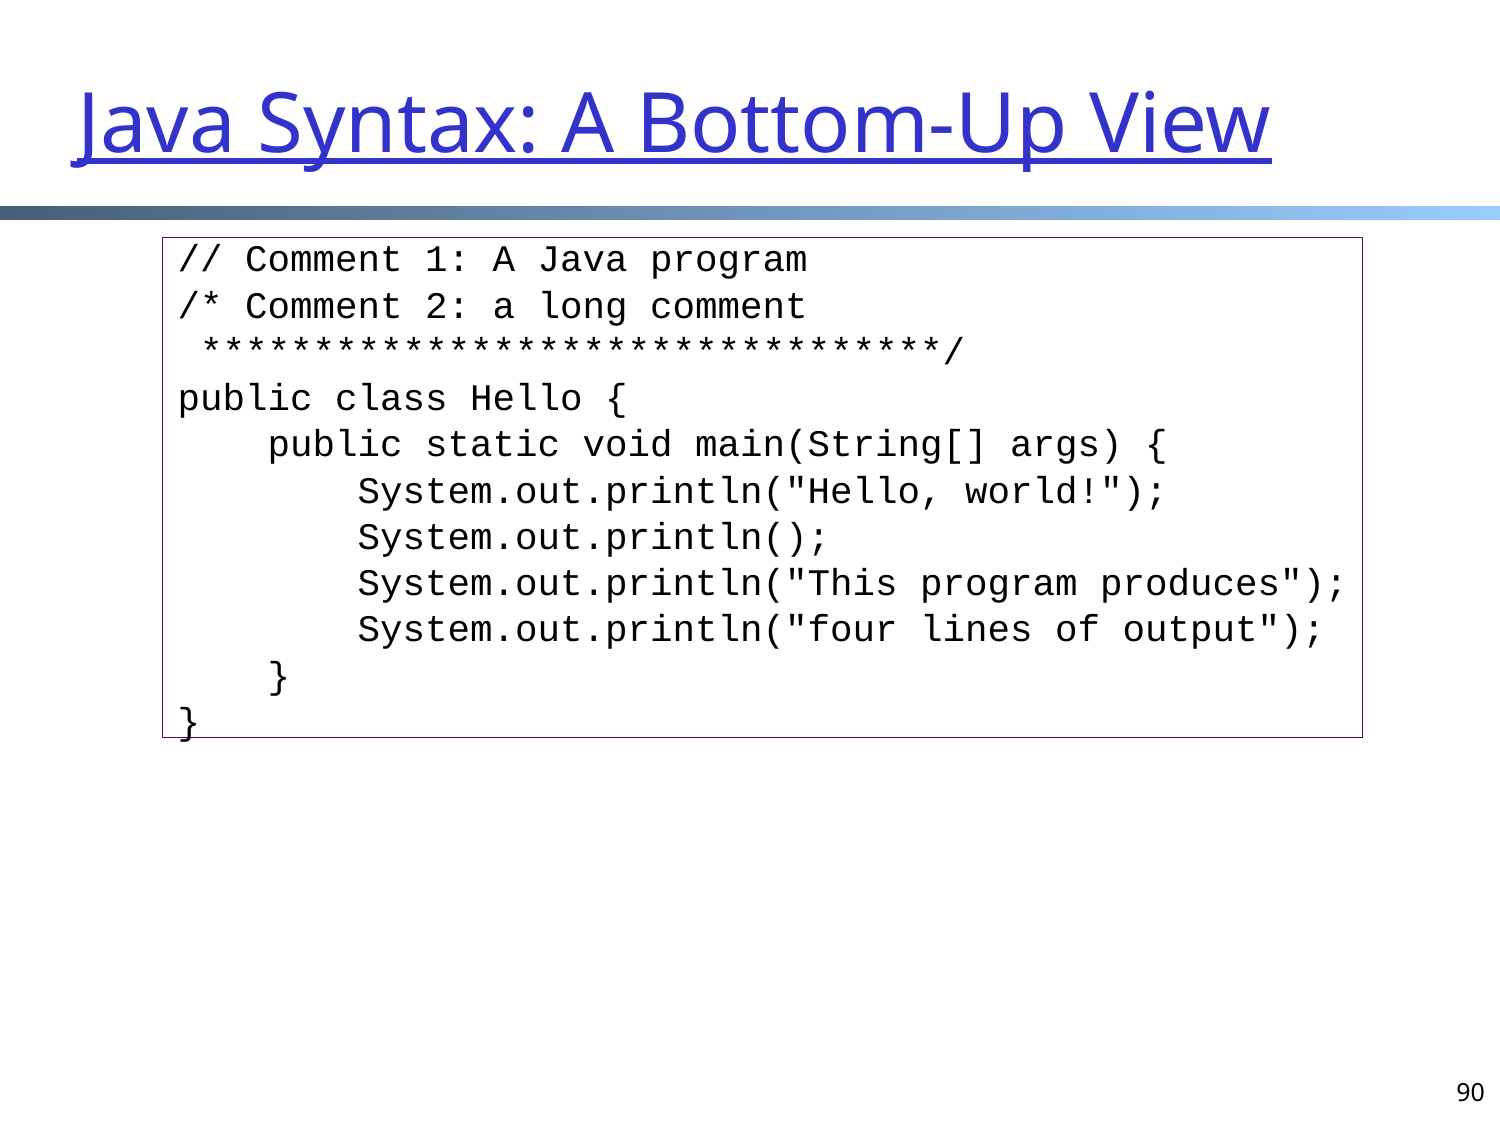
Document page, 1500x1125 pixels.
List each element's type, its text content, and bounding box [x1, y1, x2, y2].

slide_number 90 [1424, 1068, 1500, 1125]
text_box Java Syntax: A Bottom-Up View [62, 62, 1400, 175]
text_box // Comment 1: A Java program /* Comment 2: a long comment *********************************/ public class Hello { public static void main(String[] args) { System.out.println("Hello, world!"); System.out.println(); System.out.println("This program produces"); System.out.println("four lines of output"); } } [162, 237, 1363, 738]
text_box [1424, 207, 1428, 219]
